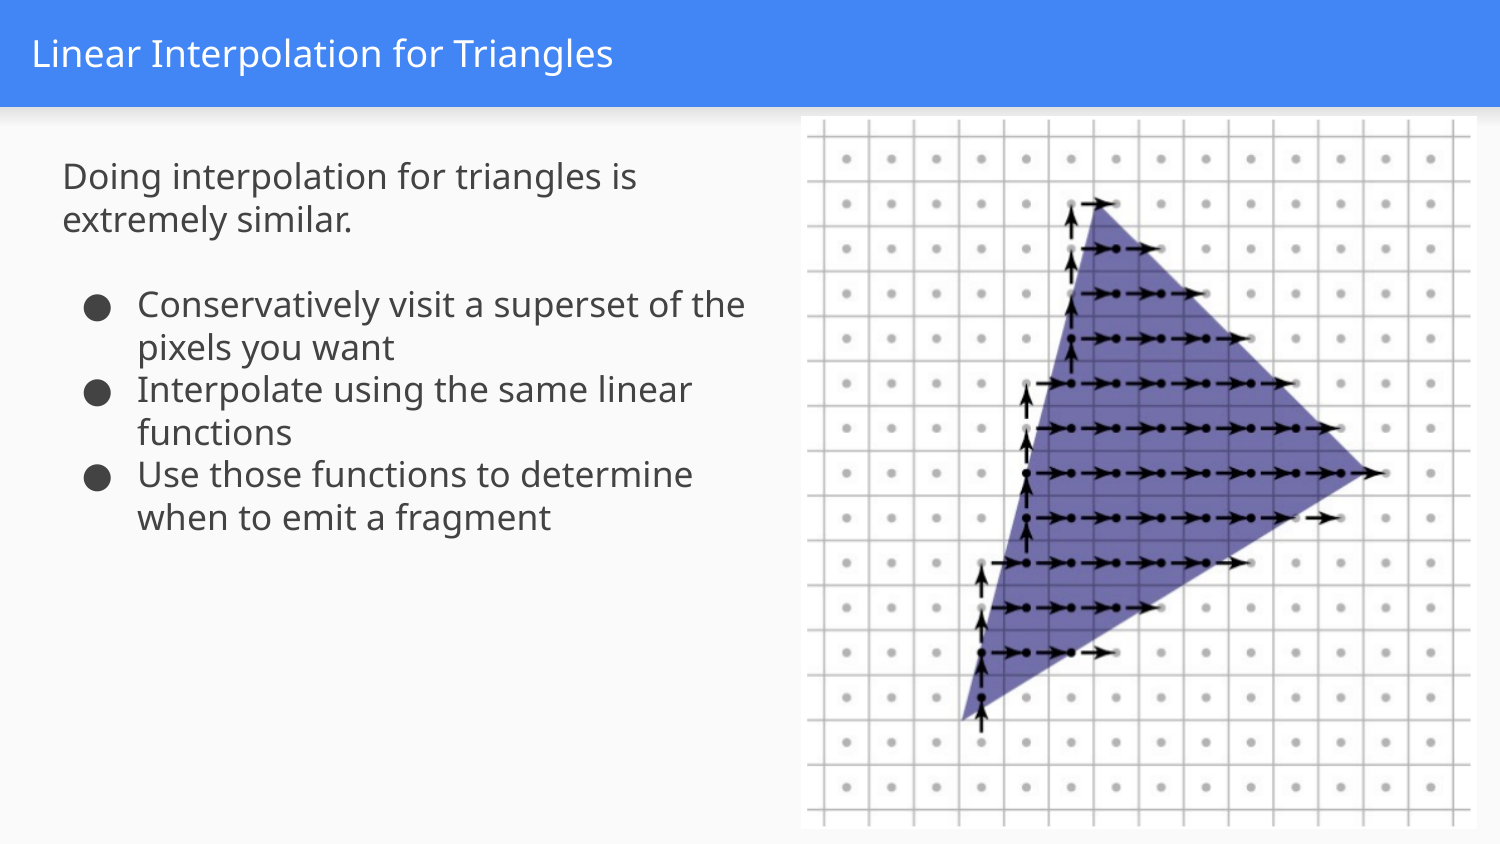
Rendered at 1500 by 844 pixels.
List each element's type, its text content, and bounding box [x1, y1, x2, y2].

text_box Doing interpolation for triangles is extremely similar. Conservatively visit a superset of the pixels you want Interpolate using the same linear functions Use those functions to determine when to emit a fragment [47, 139, 789, 558]
title Linear Interpolation for Triangles [16, 2, 1464, 102]
picture [801, 116, 1477, 829]
